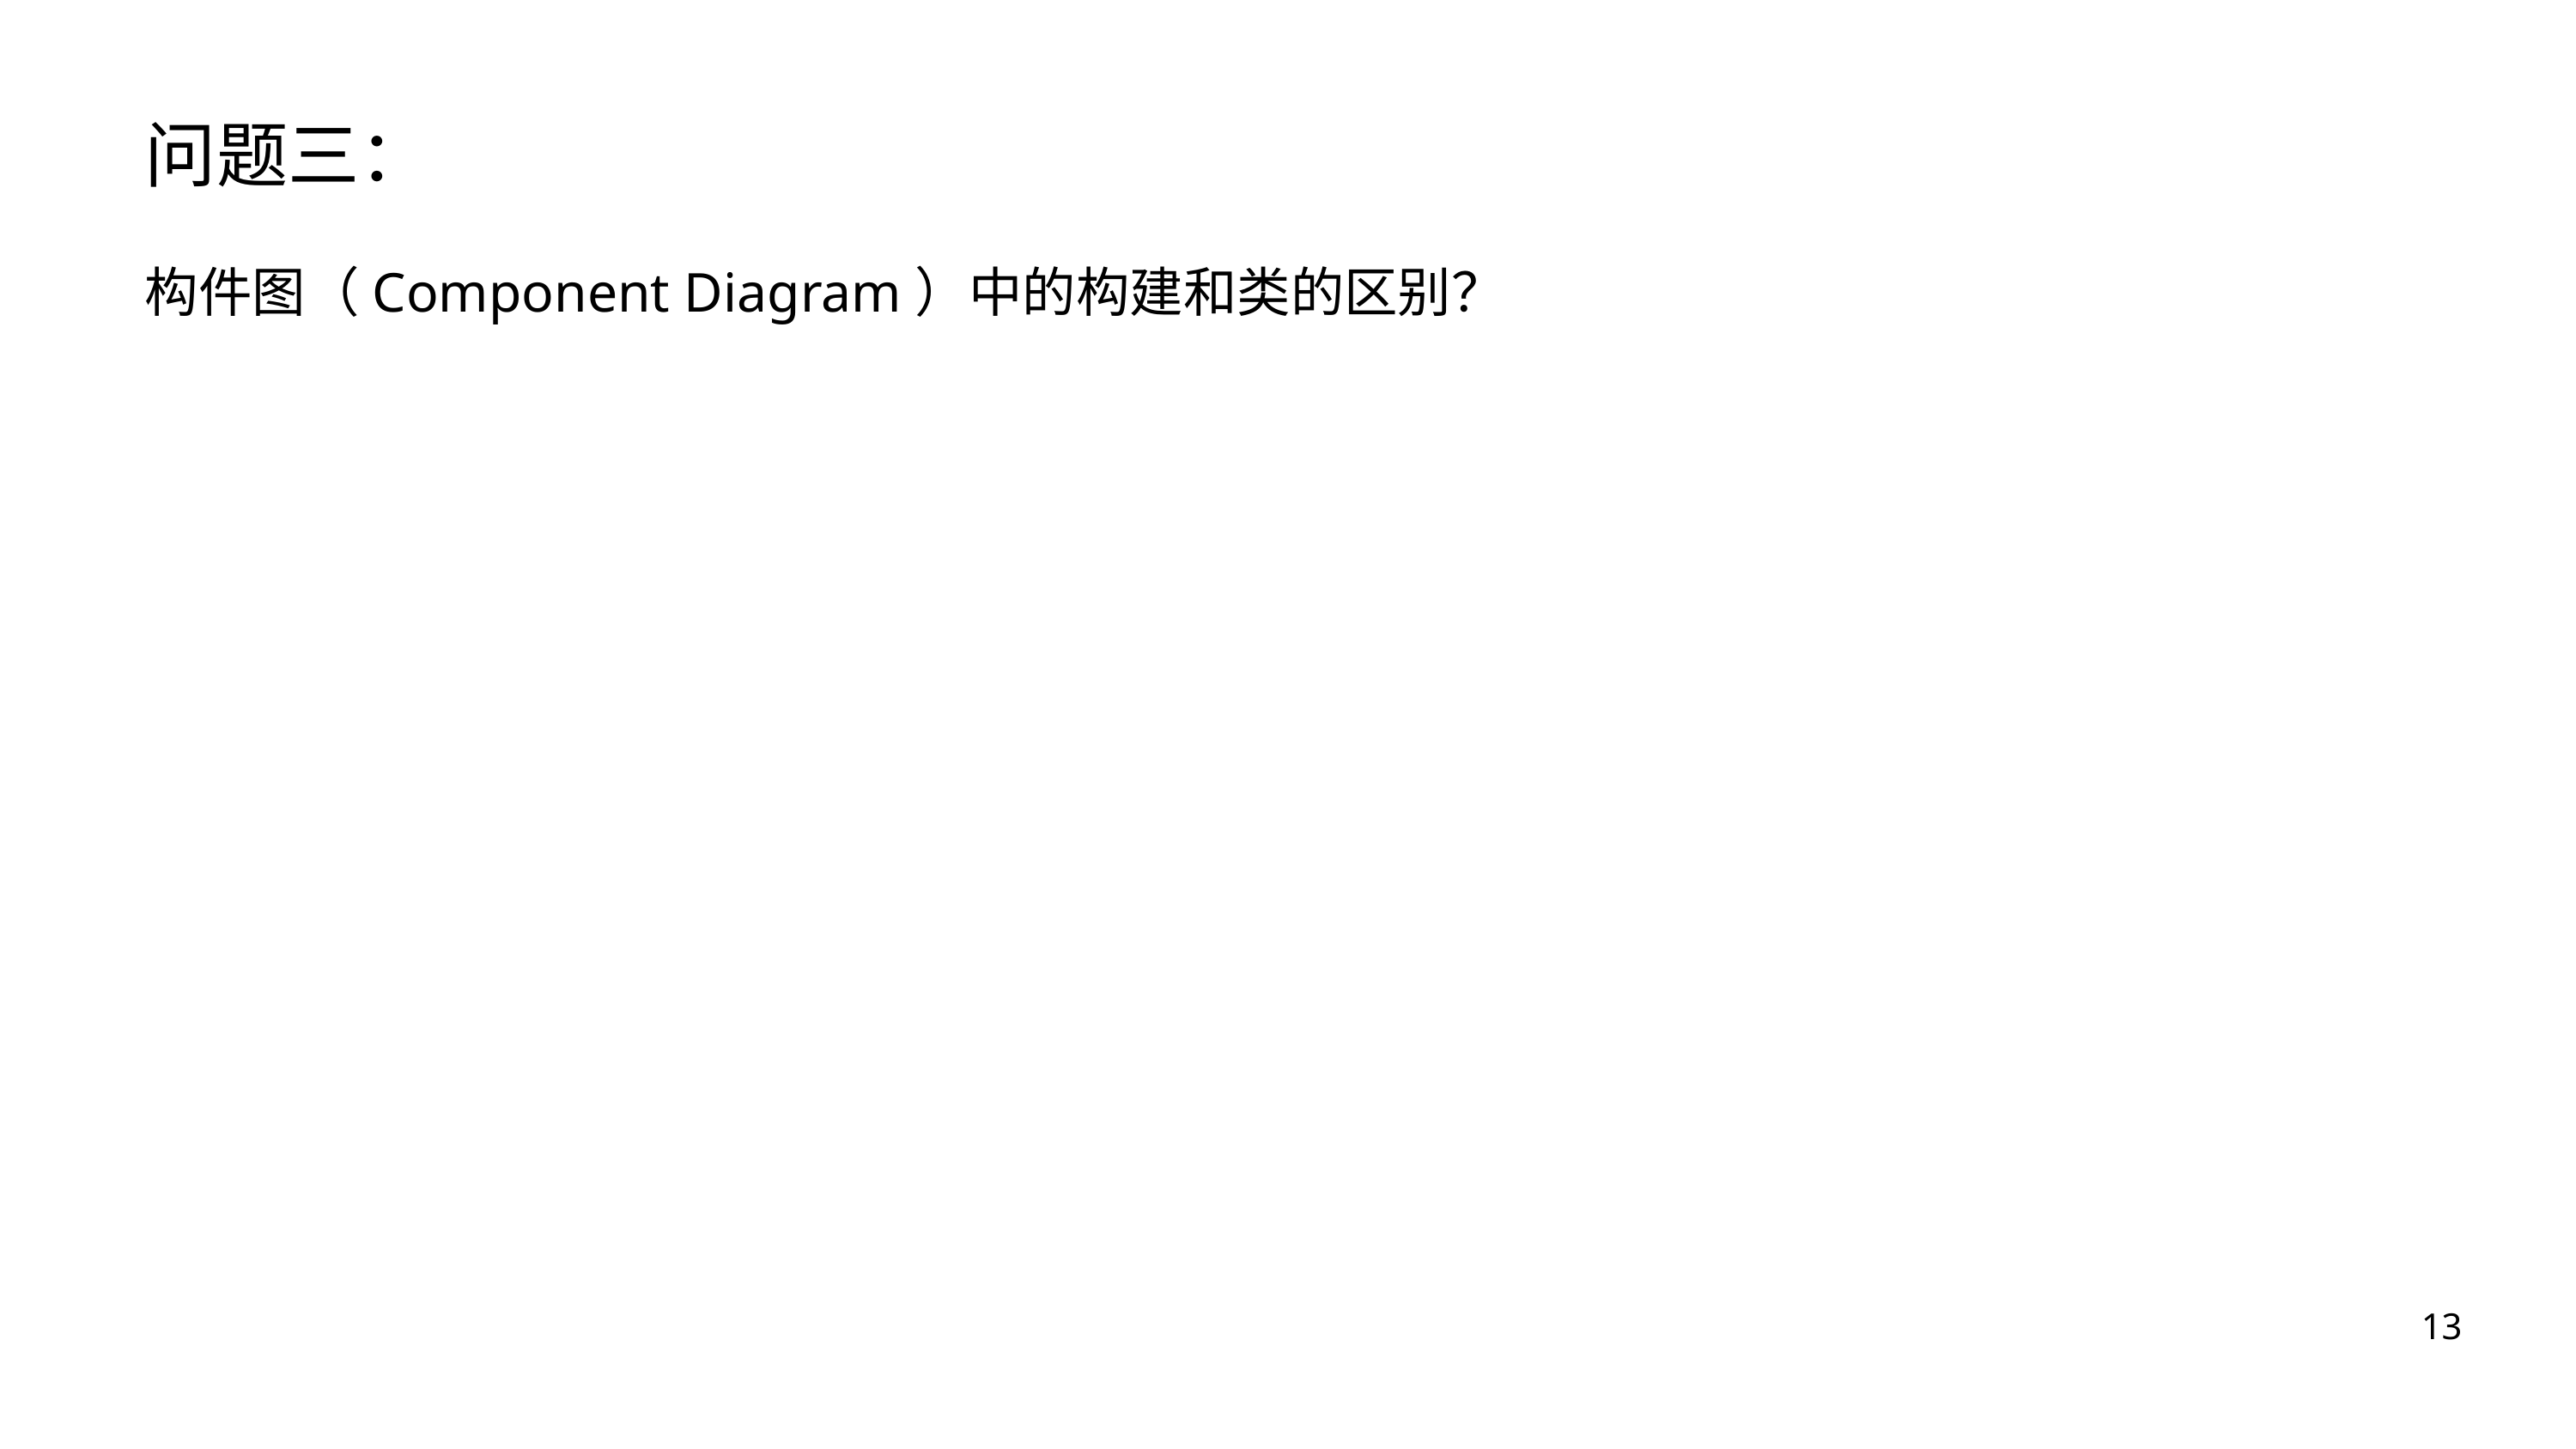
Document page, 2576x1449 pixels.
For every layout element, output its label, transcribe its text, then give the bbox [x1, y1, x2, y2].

text_box 13 [2421, 1296, 2463, 1348]
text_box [144, 102, 2418, 391]
